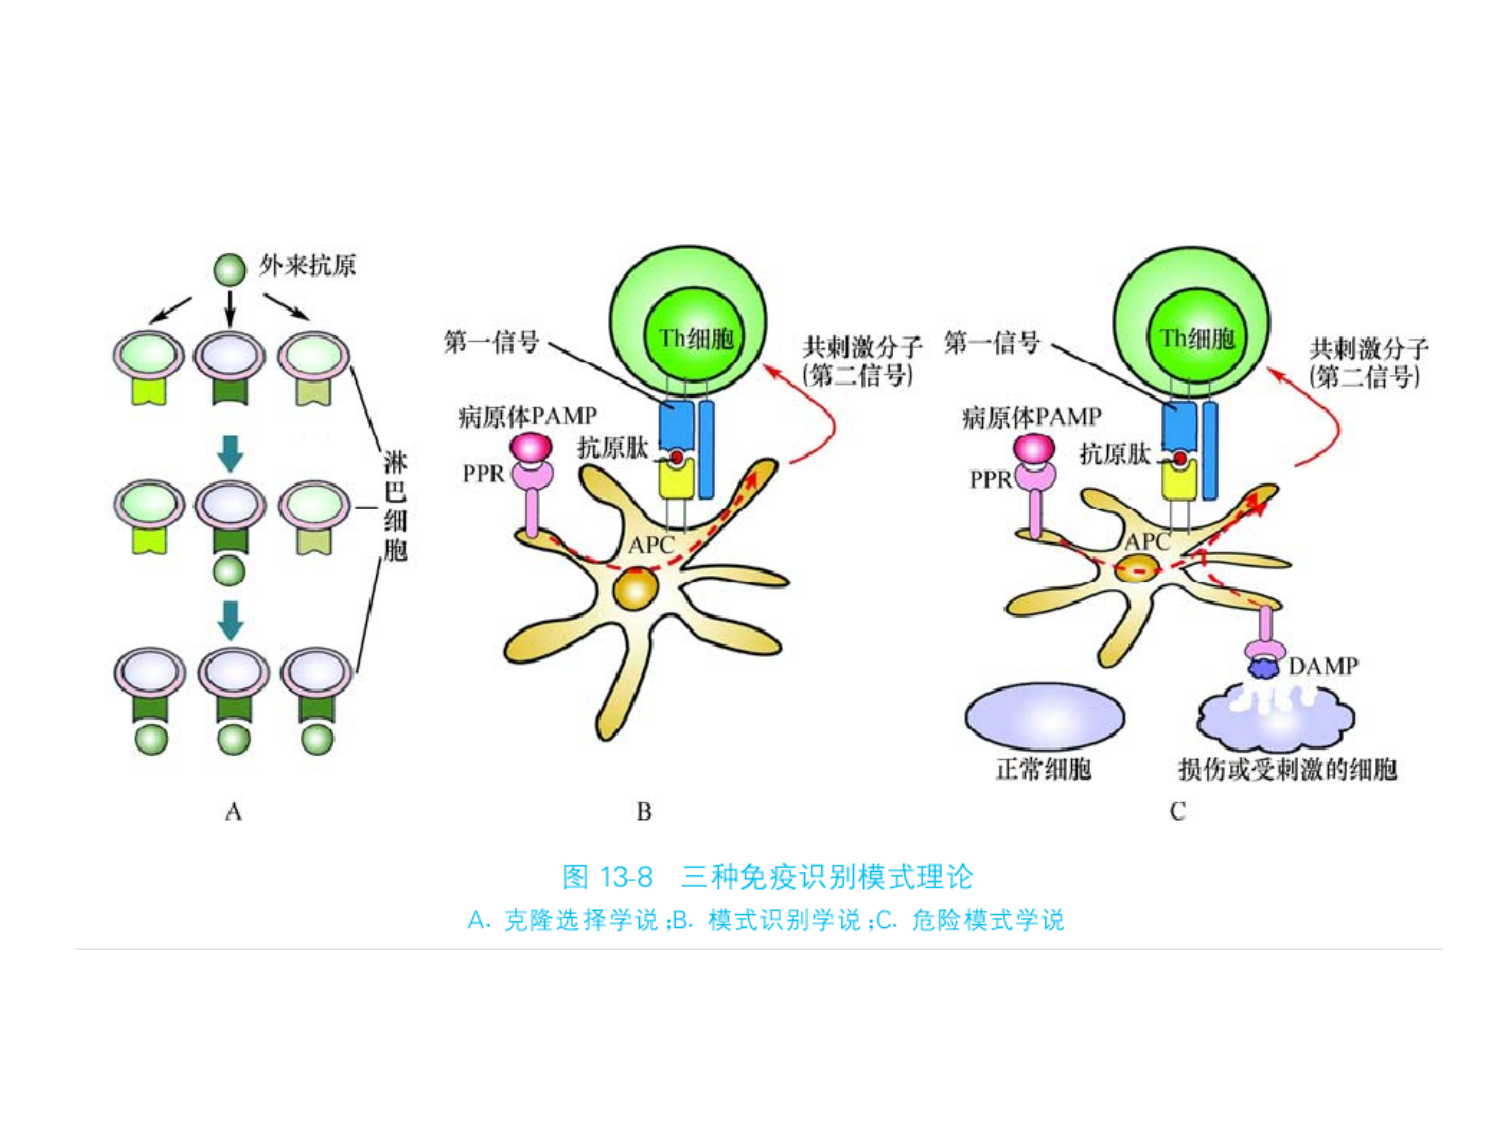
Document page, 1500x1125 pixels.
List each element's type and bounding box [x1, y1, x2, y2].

picture [76, 226, 1443, 950]
